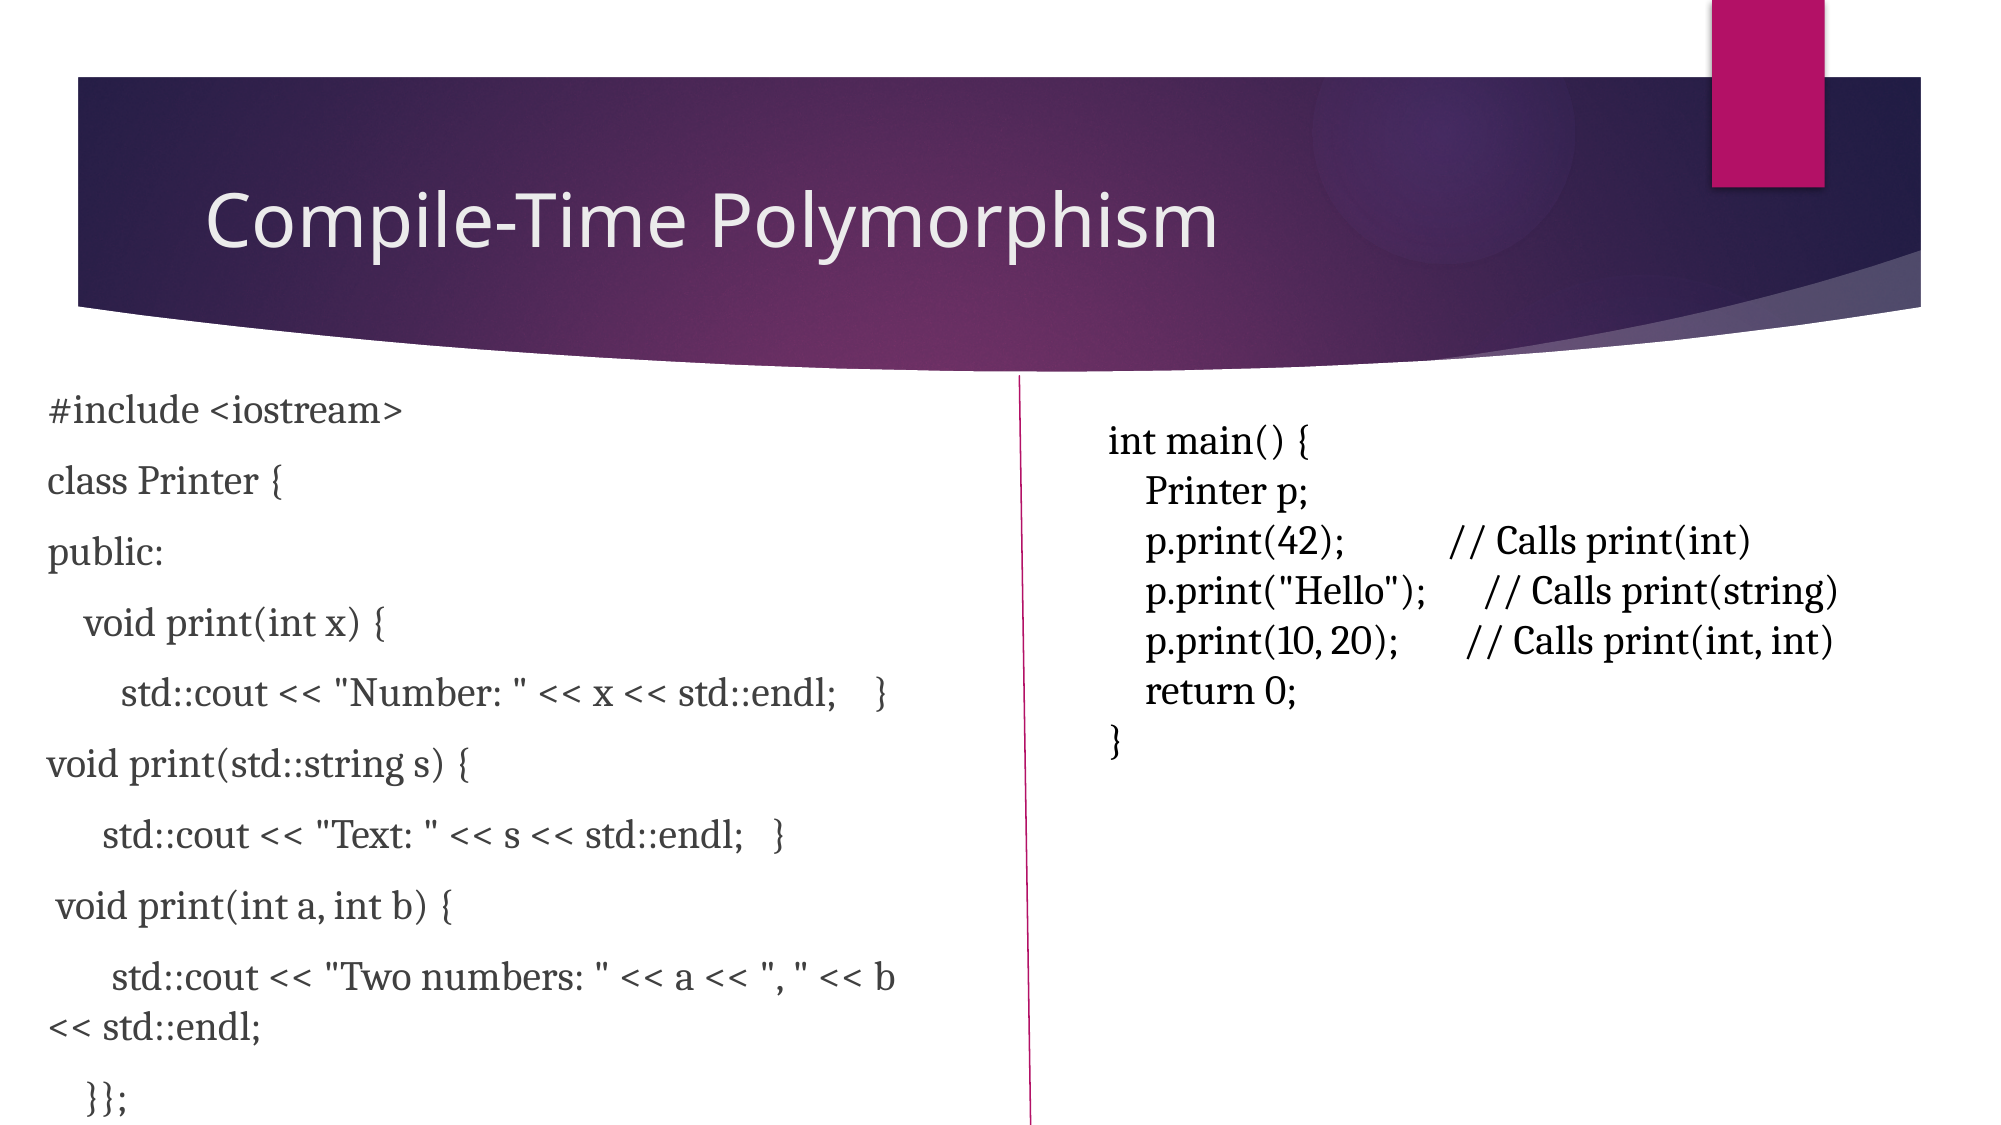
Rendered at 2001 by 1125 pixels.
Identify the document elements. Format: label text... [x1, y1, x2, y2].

list #include <iostream> class Printer { public: void print(int x) { std::cout << "Number: " << x << std::endl; } void print(std::string s) { std::cout << "Text: " << s << std::endl; } void print(int a, int b) { std::cout << "Two numbers: " << a << ", " << b << std::endl; }}; [32, 374, 952, 1099]
text_box int main() { Printer p; p.print(42); // Calls print(int) p.print("Hello"); // Calls print(string) p.print(10, 20); // Calls print(int, int) return 0; } [1093, 405, 1886, 771]
title Compile-Time Polymorphism [189, 159, 1627, 276]
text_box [1019, 375, 1031, 1125]
